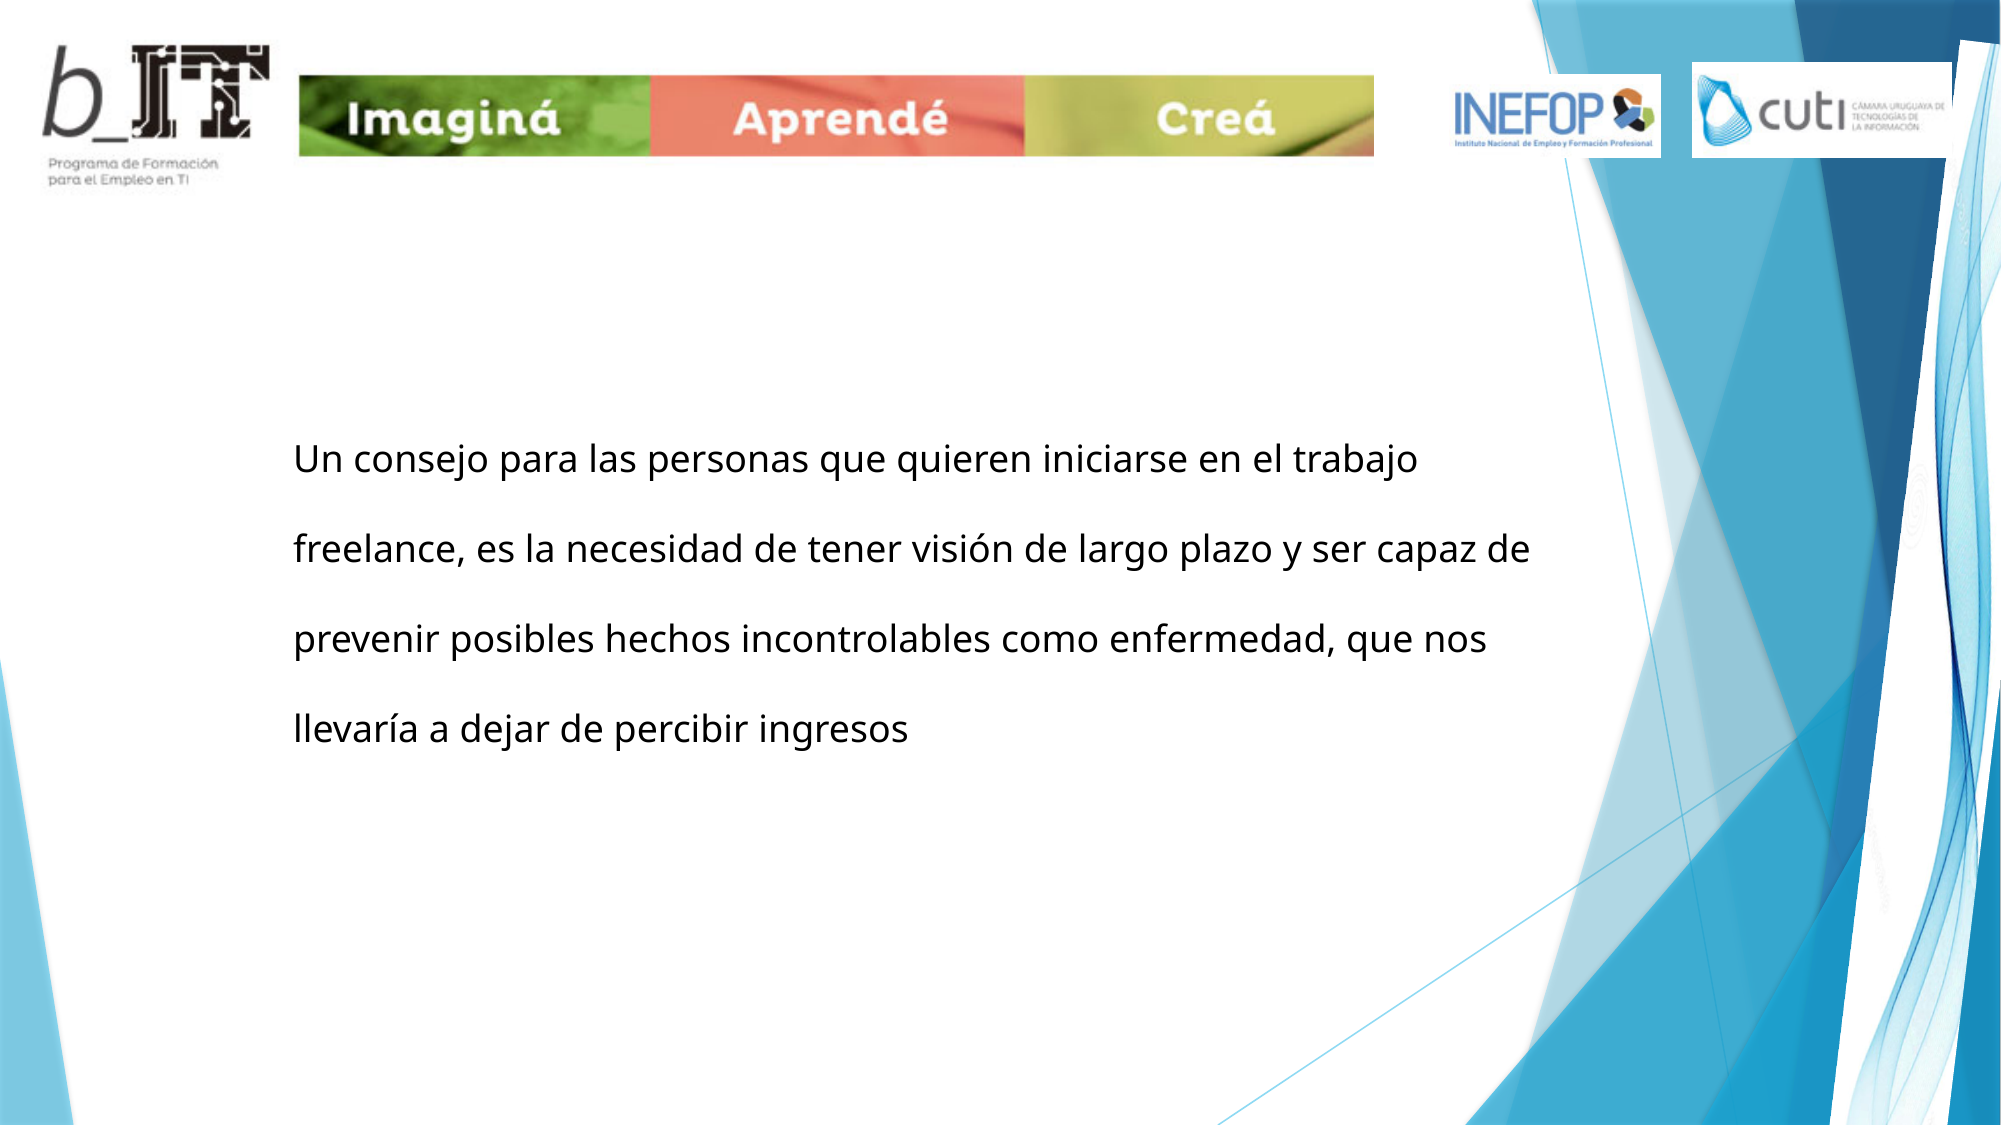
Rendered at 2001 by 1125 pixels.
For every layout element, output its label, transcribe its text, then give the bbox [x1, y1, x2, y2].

picture [1448, 74, 1661, 159]
picture [1399, 39, 2001, 1125]
text_box Un consejo para las personas que quieren iniciarse en el trabajo freelance, es la necesidad de tener visión de largo plazo y ser capaz de prevenir posibles hechos incontrolables como enfermedad, que nos llevaría a dejar de percibir ingresos [278, 427, 1568, 758]
picture [26, 12, 1375, 209]
